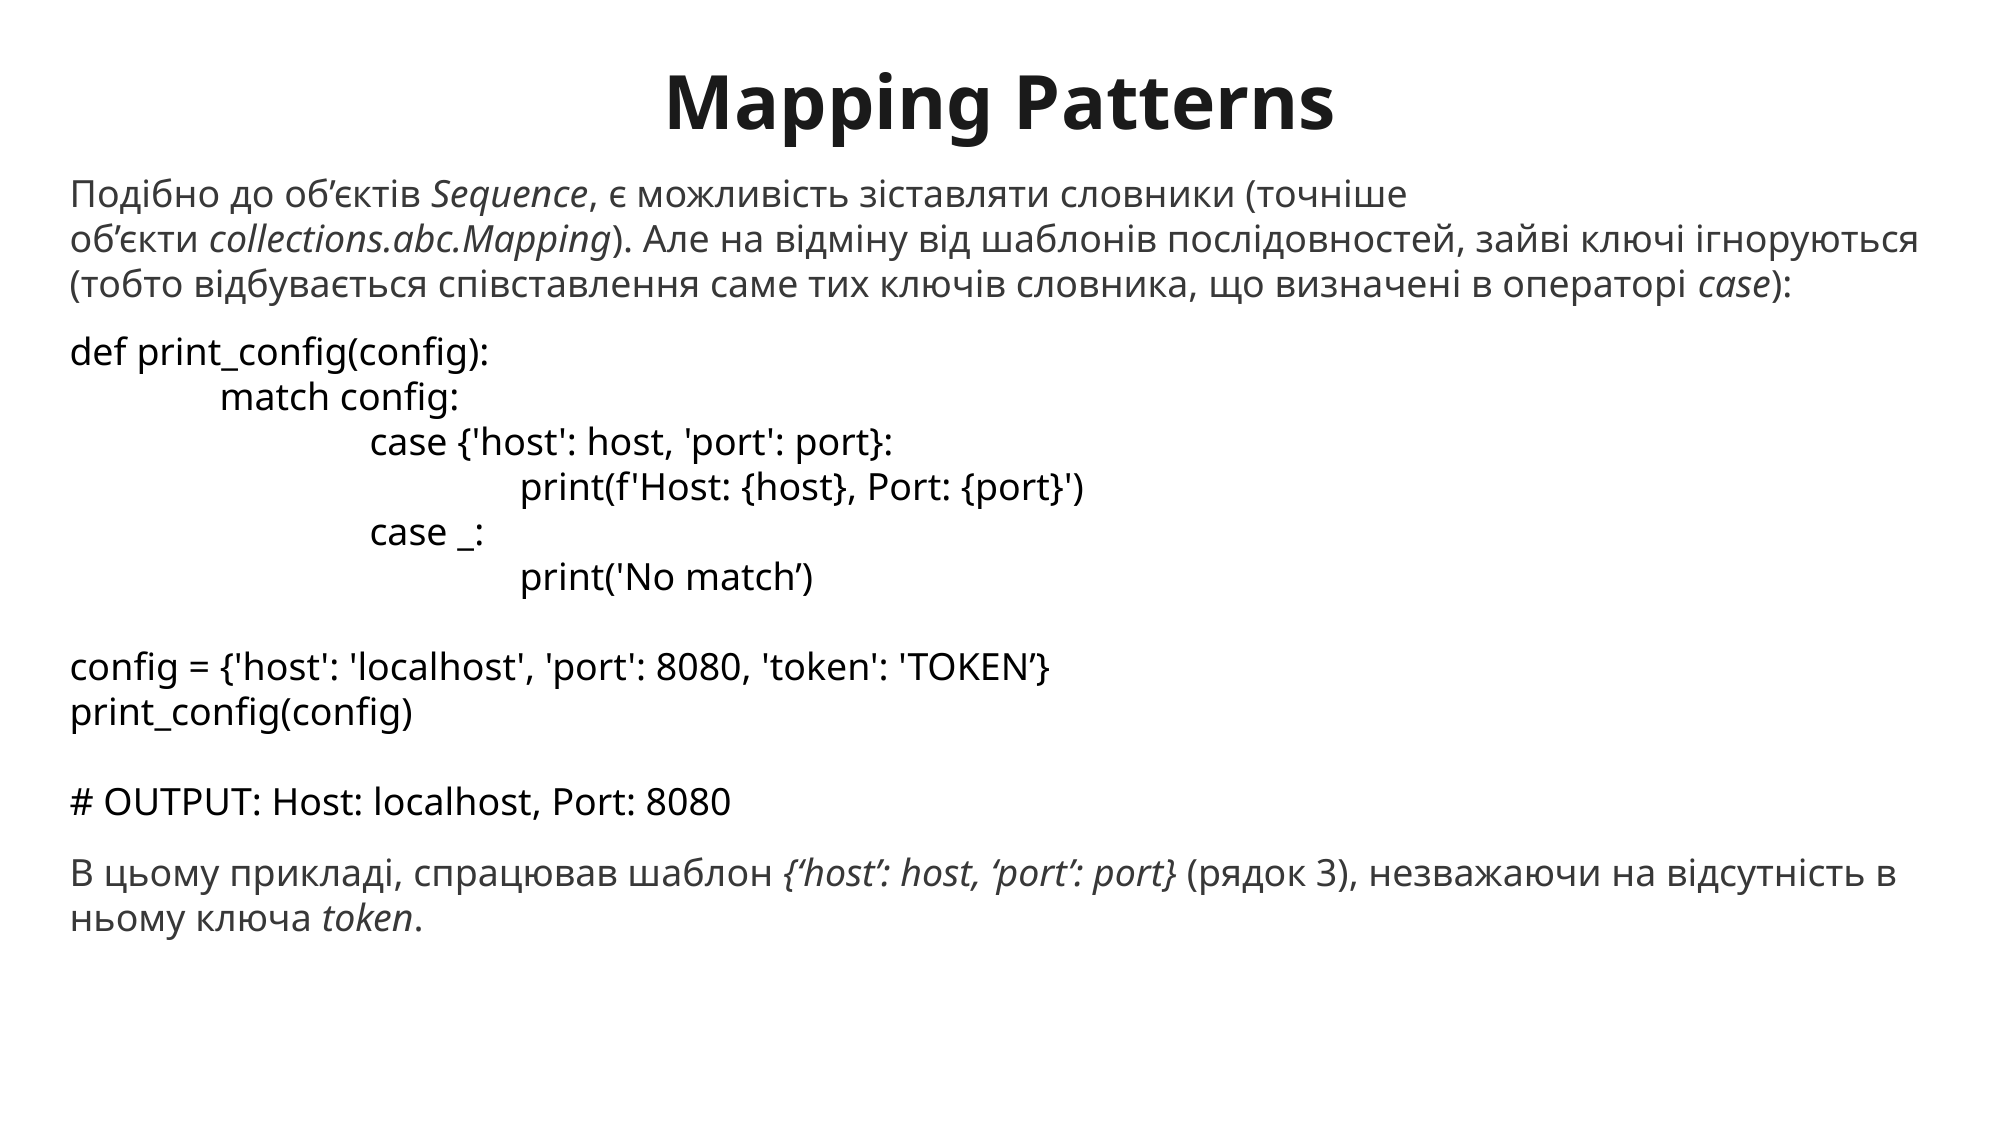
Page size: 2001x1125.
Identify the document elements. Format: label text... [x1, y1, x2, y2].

text_box Подібно до об’єктів Sequence, є можливість зіставляти словники (точніше об’єкти collections.abc.Mapping). Але на відміну від шаблонів послідовностей, зайві ключі ігноруються (тобто відбувається співставлення саме тих ключів словника, що визначені в операторі case): [54, 162, 1947, 313]
text_box В цьому прикладі, спрацював шаблон {‘host’: host, ‘port’: port} (рядок 3), незважаючи на відсутність в ньому ключа token. [54, 841, 1931, 946]
text_box Mapping Patterns [0, 46, 2000, 332]
text_box def print_config(config): match config: case {'host': host, 'port': port}: print(f'Host: {host}, Port: {port}') case _: print('No match’) config = {'host': 'localhost', 'port': 8080, 'token': 'TOKEN’} print_config(config) # OUTPUT: Host: localhost, Port: 8080 [54, 320, 1586, 830]
